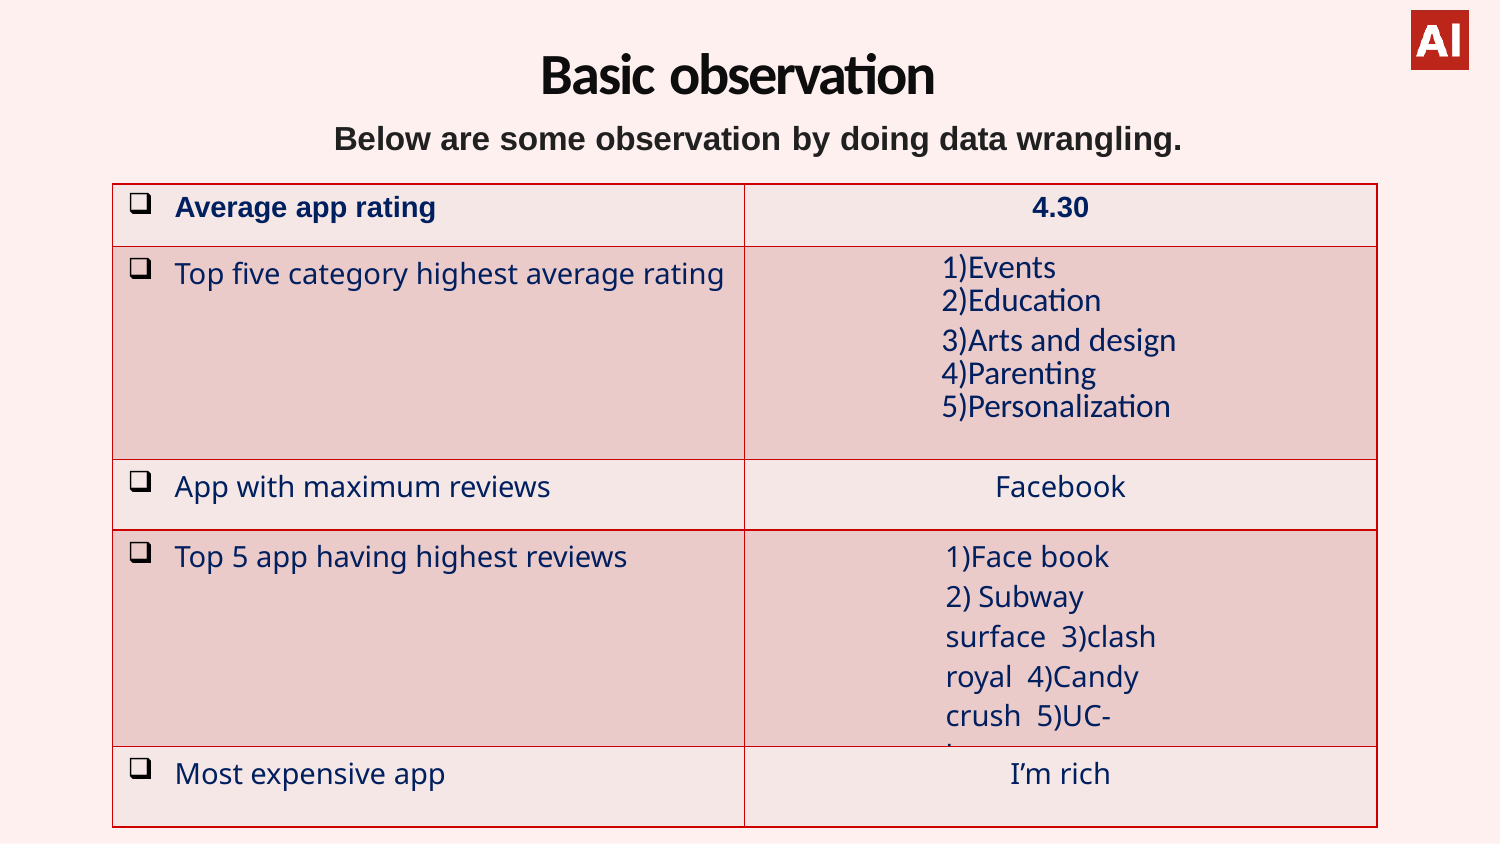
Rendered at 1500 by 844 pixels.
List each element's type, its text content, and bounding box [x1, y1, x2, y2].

table_cell 1)Face book 2) Subway surface 3)clash royal 4)Candy crush 5)UC-browser [745, 531, 1376, 746]
table_cell Top 5 app having highest reviews [113, 531, 744, 746]
title Basic observation Below are some observation by doing data wrangling. [75, 14, 1400, 177]
table_header Average app rating [113, 185, 744, 246]
table_cell App with maximum reviews [113, 460, 744, 529]
table_cell 1)Events 2)Education 3)Arts and design 4)Parenting 5)Personalization [745, 247, 1376, 459]
picture [1411, 10, 1469, 70]
table_cell I’m rich [745, 747, 1376, 826]
table_cell Most expensive app [113, 747, 744, 826]
table_cell Top five category highest average rating [113, 247, 744, 459]
table_header 4.30 [745, 185, 1376, 246]
table_cell Facebook [745, 460, 1376, 529]
